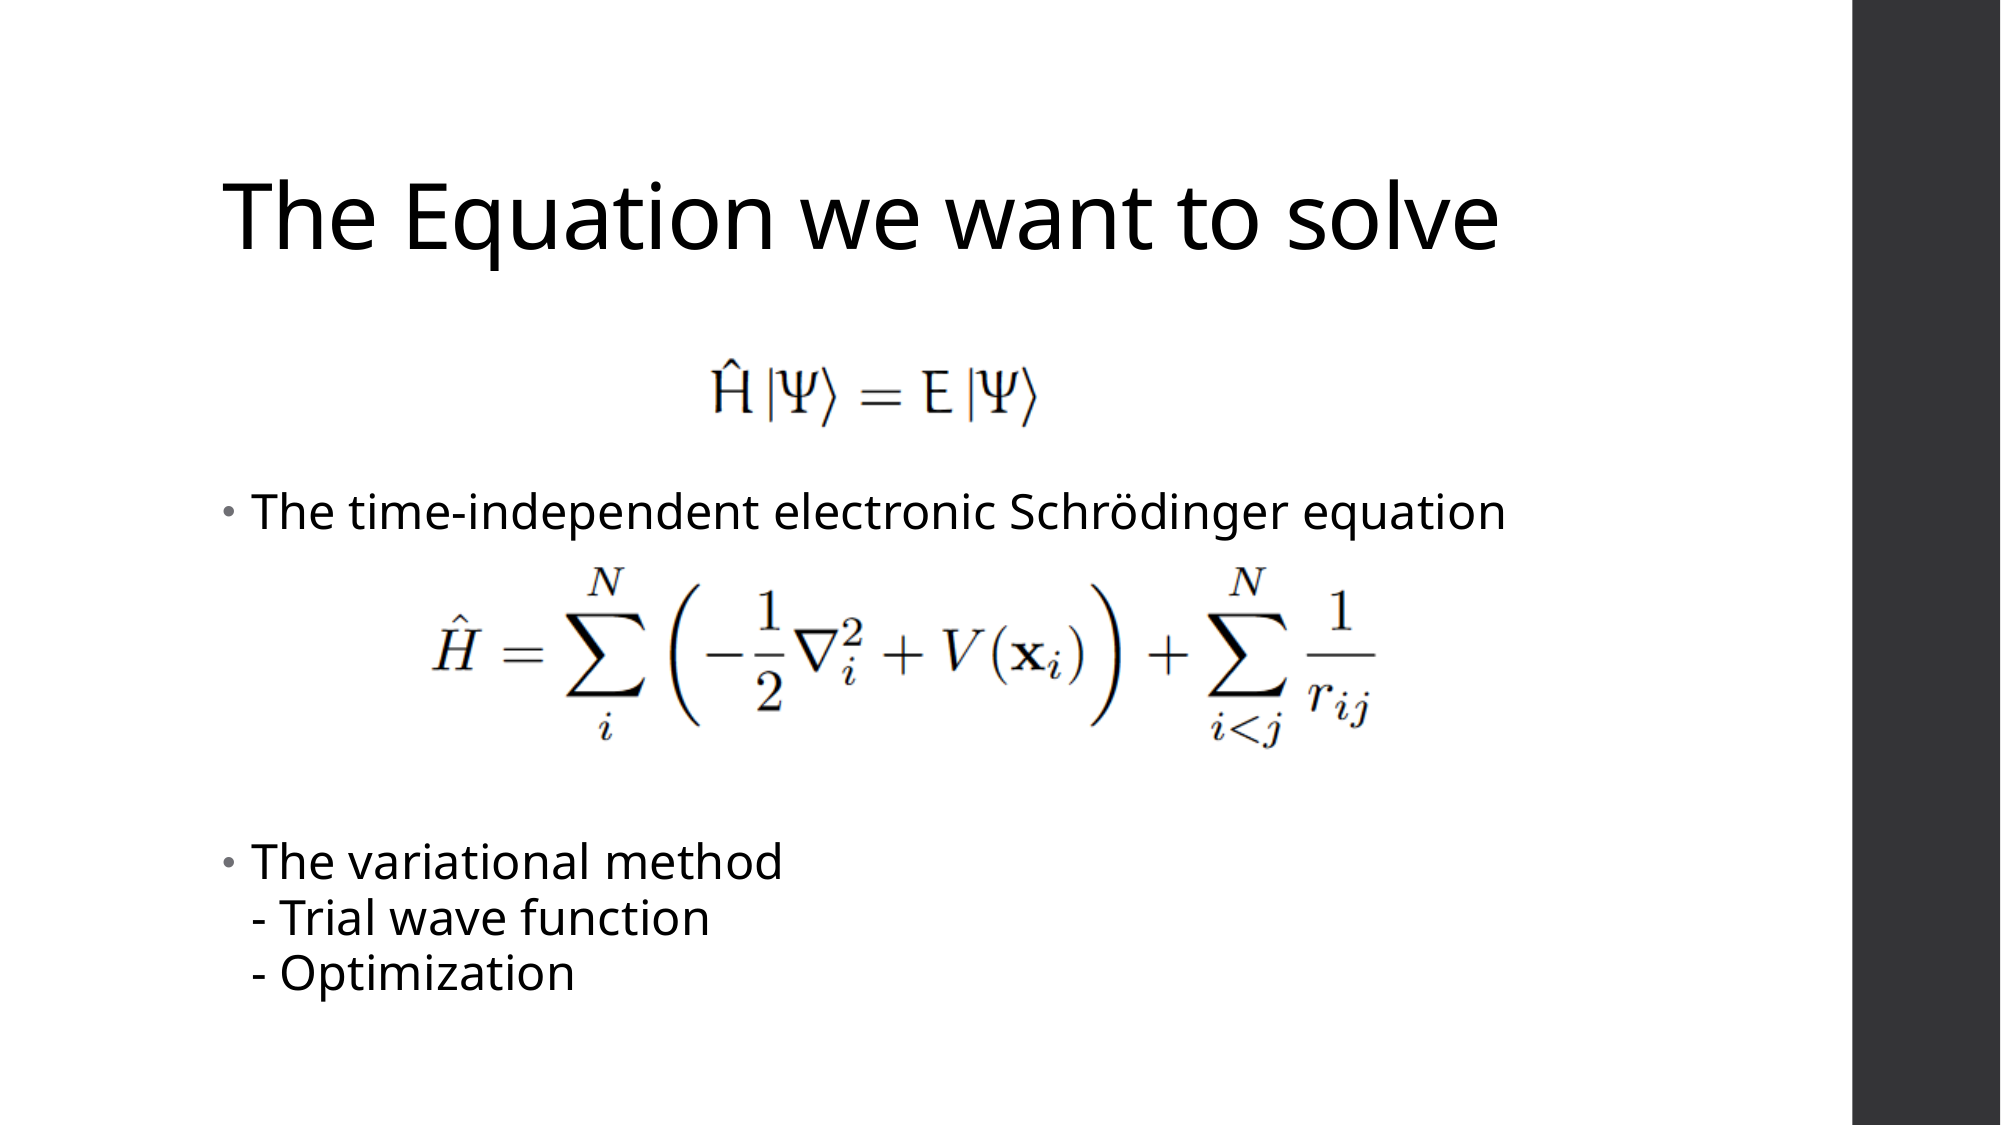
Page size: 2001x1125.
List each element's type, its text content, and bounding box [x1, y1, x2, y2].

list The time-independent electronic Schrödinger equation The variational method - Trial wave function - Optimization [206, 299, 1617, 1014]
picture [429, 554, 1395, 759]
picture [691, 332, 1052, 449]
title The Equation we want to solve [206, 60, 1797, 278]
